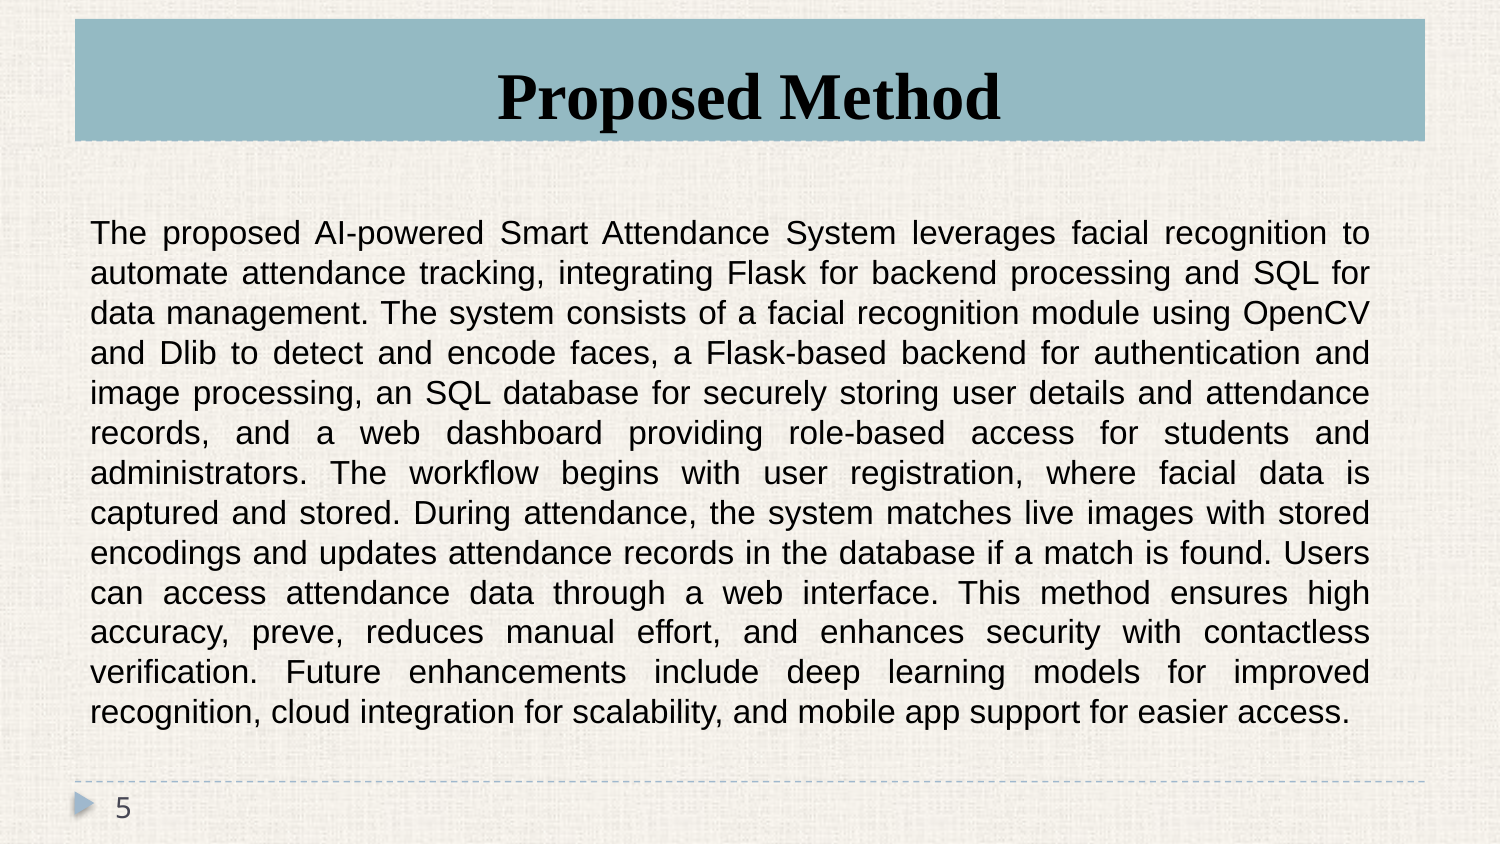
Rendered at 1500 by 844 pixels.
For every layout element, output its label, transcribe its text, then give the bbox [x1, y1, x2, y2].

list The proposed AI-powered Smart Attendance System leverages facial recognition to automate attendance tracking, integrating Flask for backend processing and SQL for data management. The system consists of a facial recognition module using OpenCV and Dlib to detect and encode faces, a Flask-based backend for authentication and image processing, an SQL database for securely storing user details and attendance records, and a web dashboard providing role-based access for students and administrators. The workflow begins with user registration, where facial data is captured and stored. During attendance, the system matches live images with stored encodings and updates attendance records in the database if a match is found. Users can access attendance data through a web interface. This method ensures high accuracy, preve, reduces manual effort, and enhances security with contactless verification. Future enhancements include deep learning models for improved recognition, cloud integration for scalability, and mobile app support for easier access. [75, 203, 1388, 738]
slide_number 5 [100, 782, 426, 827]
title Proposed Method [75, 18, 1425, 141]
